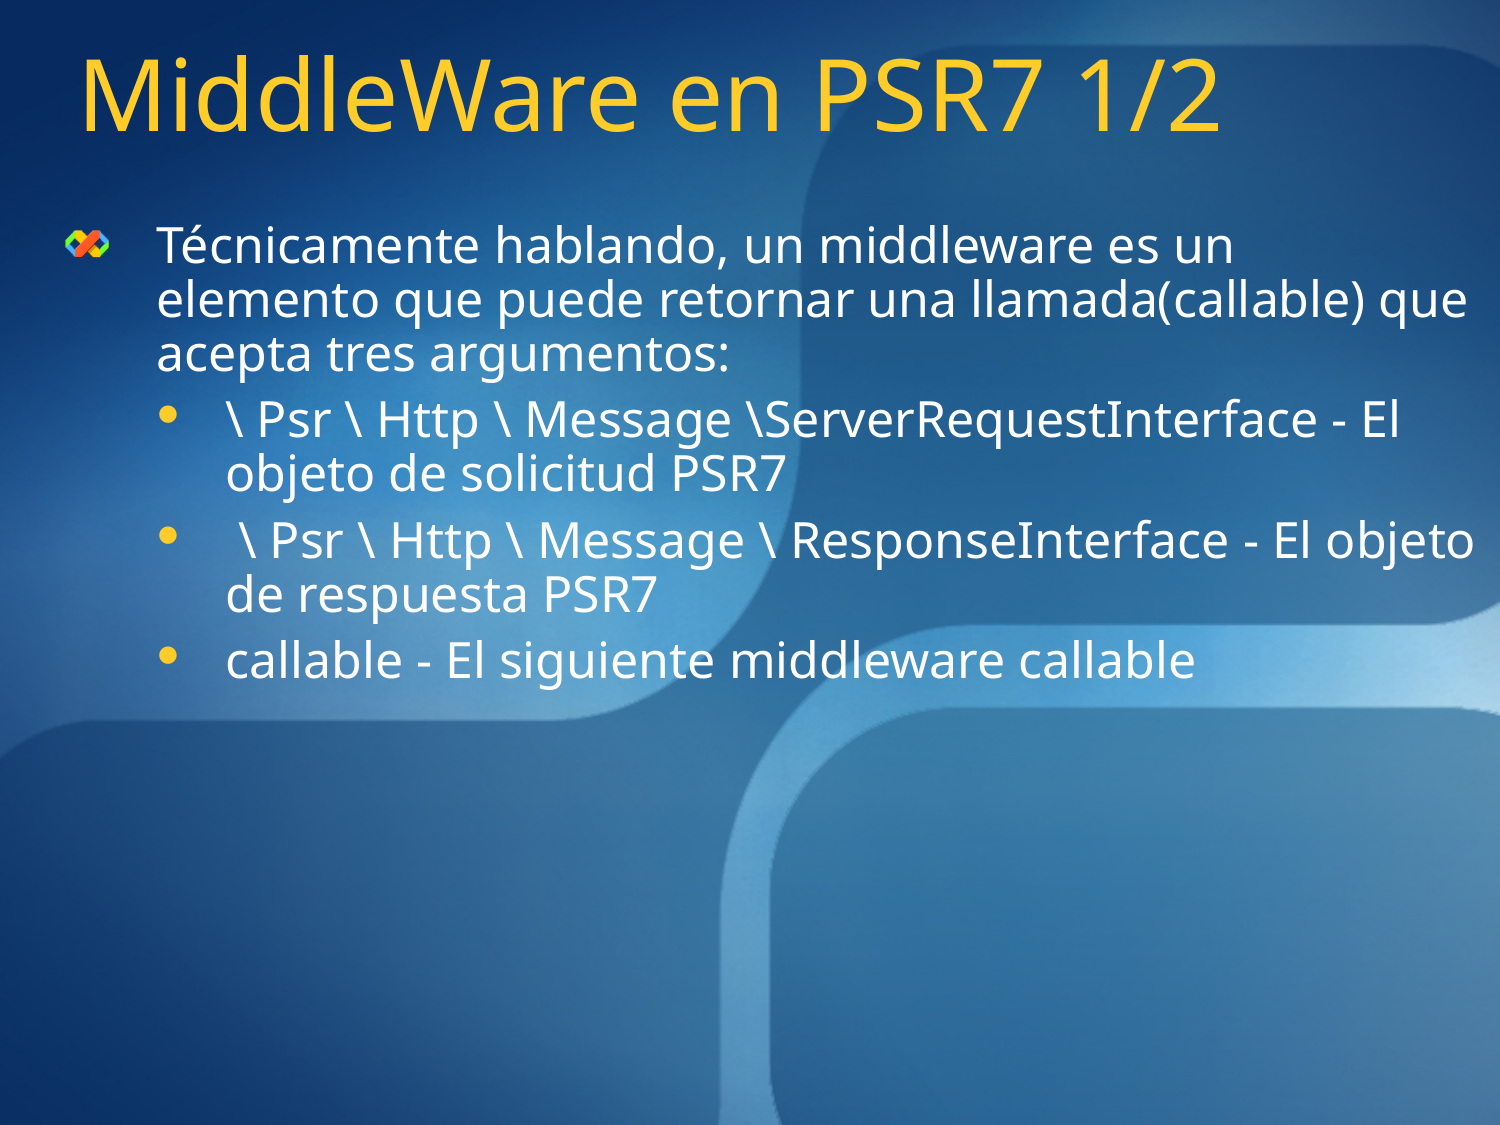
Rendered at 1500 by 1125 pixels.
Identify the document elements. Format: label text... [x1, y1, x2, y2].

list Técnicamente hablando, un middleware es un elemento que puede retornar una llamada(callable) que acepta tres argumentos: \ Psr \ Http \ Message \ServerRequestInterface - El objeto de solicitud PSR7 \ Psr \ Http \ Message \ ResponseInterface - El objeto de respuesta PSR7 callable - El siguiente middleware callable [49, 212, 1500, 710]
picture [65, 230, 109, 258]
picture [0, 0, 1500, 1125]
title MiddleWare en PSR7 1/2 [62, 37, 1440, 162]
